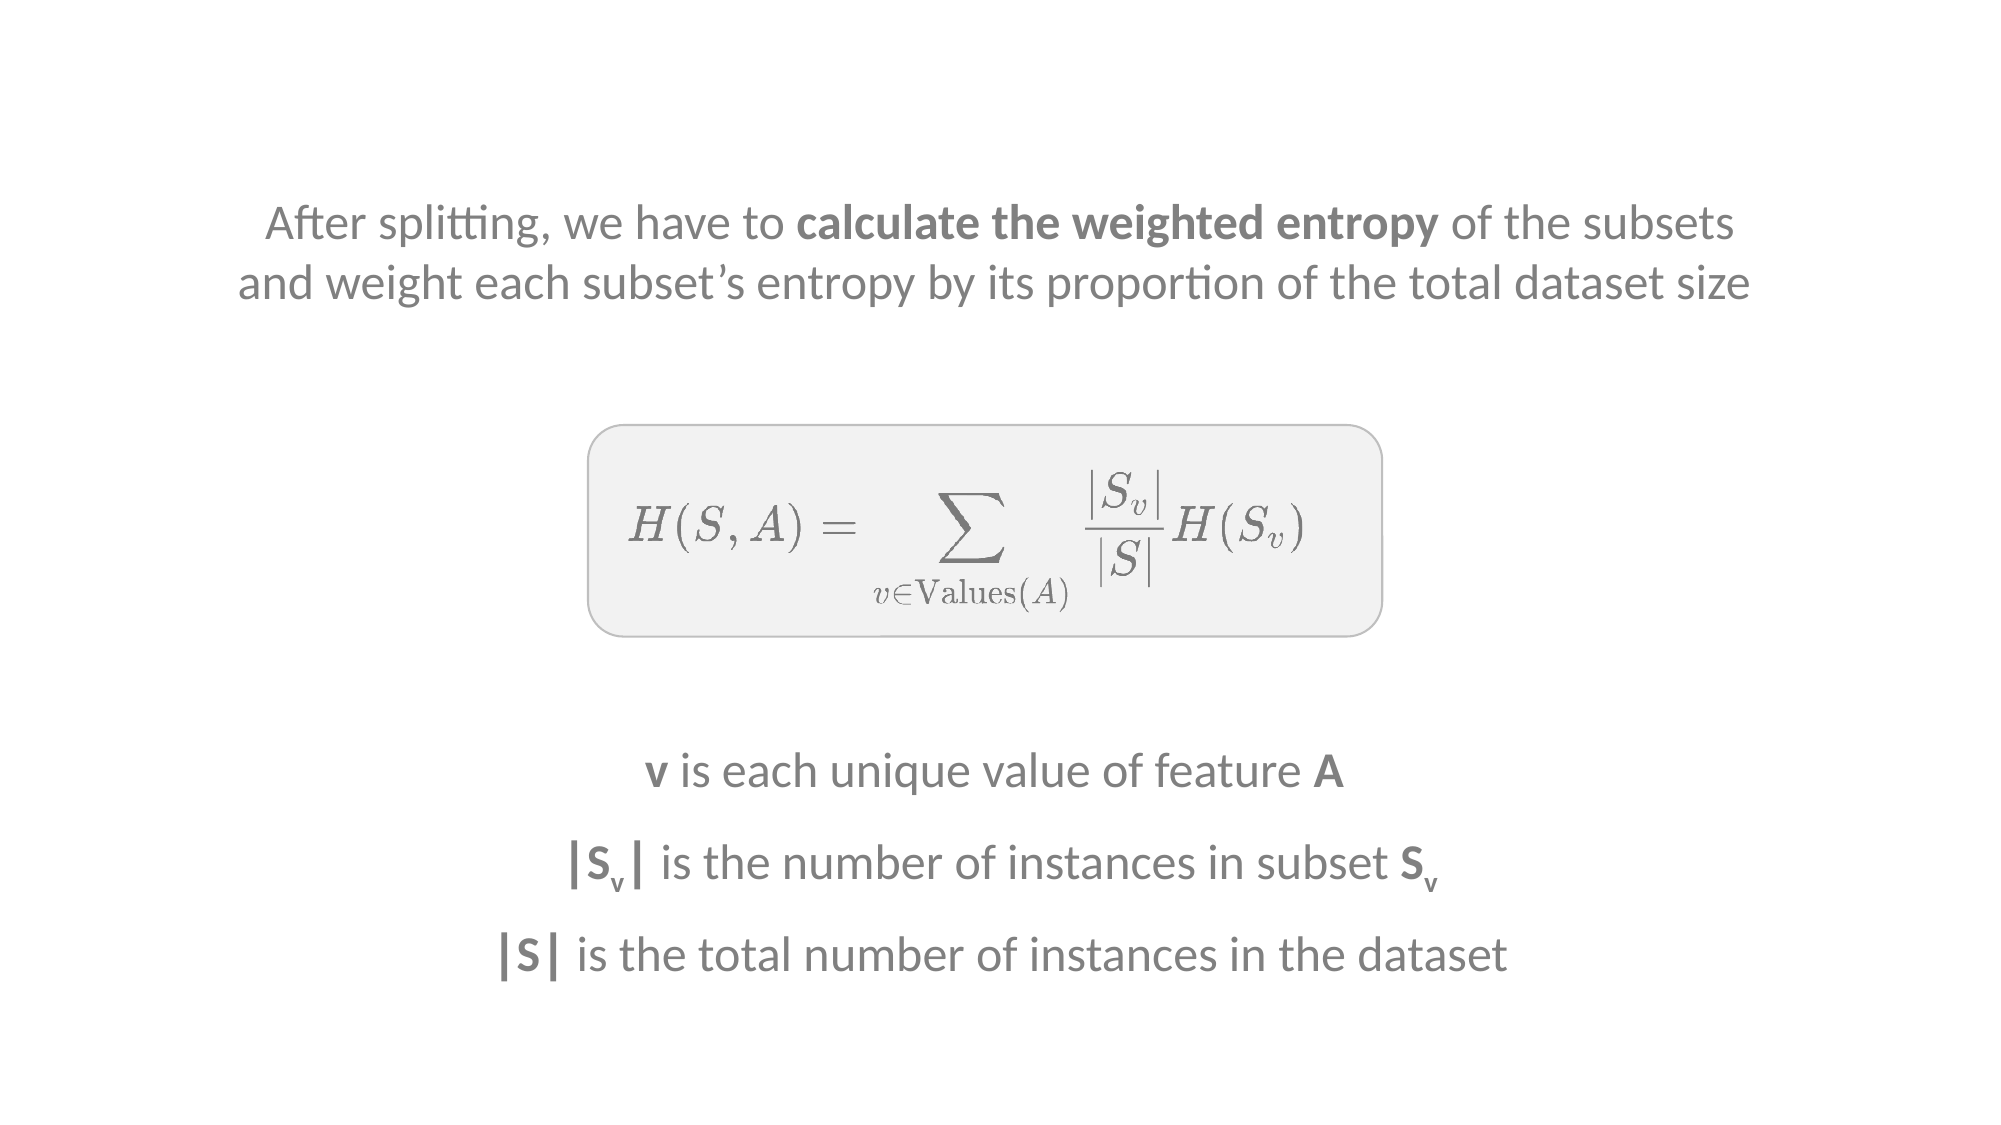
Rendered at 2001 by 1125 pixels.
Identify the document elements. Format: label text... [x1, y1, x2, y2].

text_box ∣Sv​∣ is the number of instances in subset Sv [547, 822, 1453, 906]
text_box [587, 424, 1383, 637]
text_box ∣S∣ is the total number of instances in the dataset [476, 914, 1523, 989]
text_box v is each unique value of feature A [630, 730, 1370, 805]
text_box After splitting, we have to calculate the weighted entropy of the subsets and weight each subset’s entropy by its proportion of the total dataset size [222, 182, 1778, 318]
